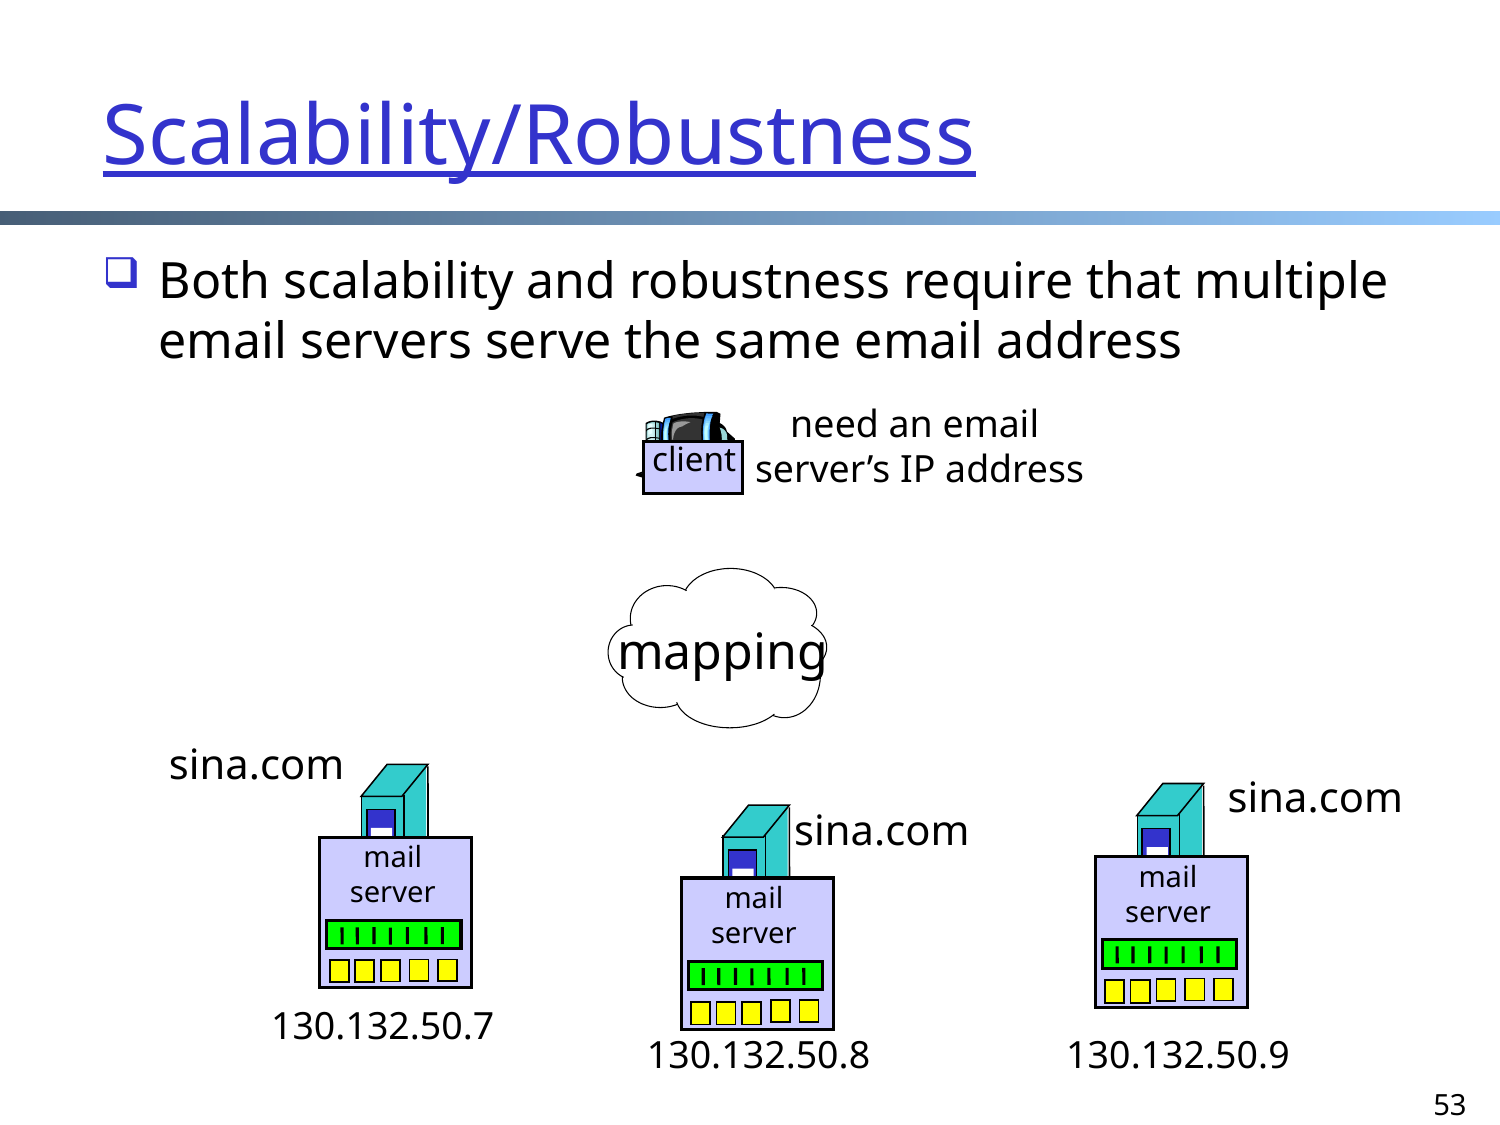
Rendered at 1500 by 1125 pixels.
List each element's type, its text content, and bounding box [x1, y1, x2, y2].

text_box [159, 729, 1413, 1084]
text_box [634, 410, 754, 494]
text_box need an email server’s IP address [723, 392, 1116, 498]
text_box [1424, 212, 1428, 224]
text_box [606, 566, 832, 730]
list Both scalability and robustness require that multiple email servers serve the same email address [87, 240, 1478, 1004]
title Scalability/Robustness [87, 37, 1363, 225]
slide_number 53 [1406, 1078, 1482, 1125]
